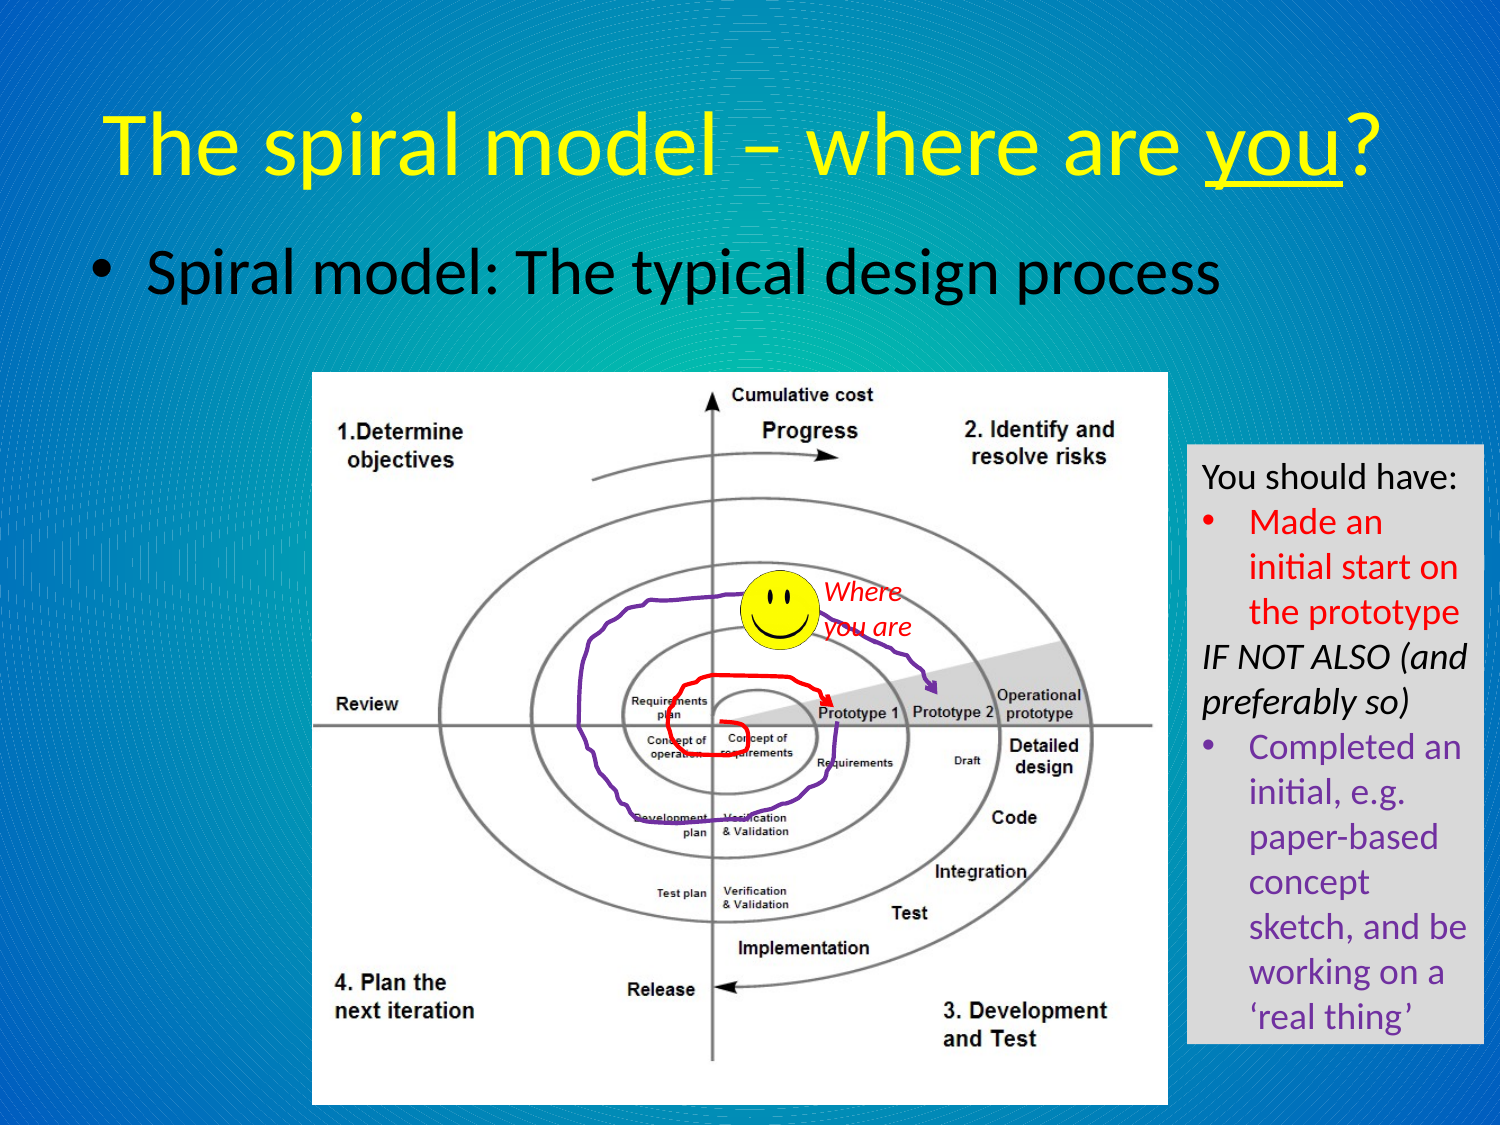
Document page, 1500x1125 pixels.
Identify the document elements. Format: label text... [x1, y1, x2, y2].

title The spiral model – where are you? [17, 45, 1471, 233]
list Spiral model: The typical design process [75, 219, 1425, 963]
picture [312, 372, 1168, 1105]
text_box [739, 564, 942, 652]
text_box You should have: Made an initial start on the prototype IF NOT ALSO (and preferably so) Completed an initial, e.g. paper-based concept sketch, and be working on a ‘real thing’ [1187, 444, 1484, 1045]
